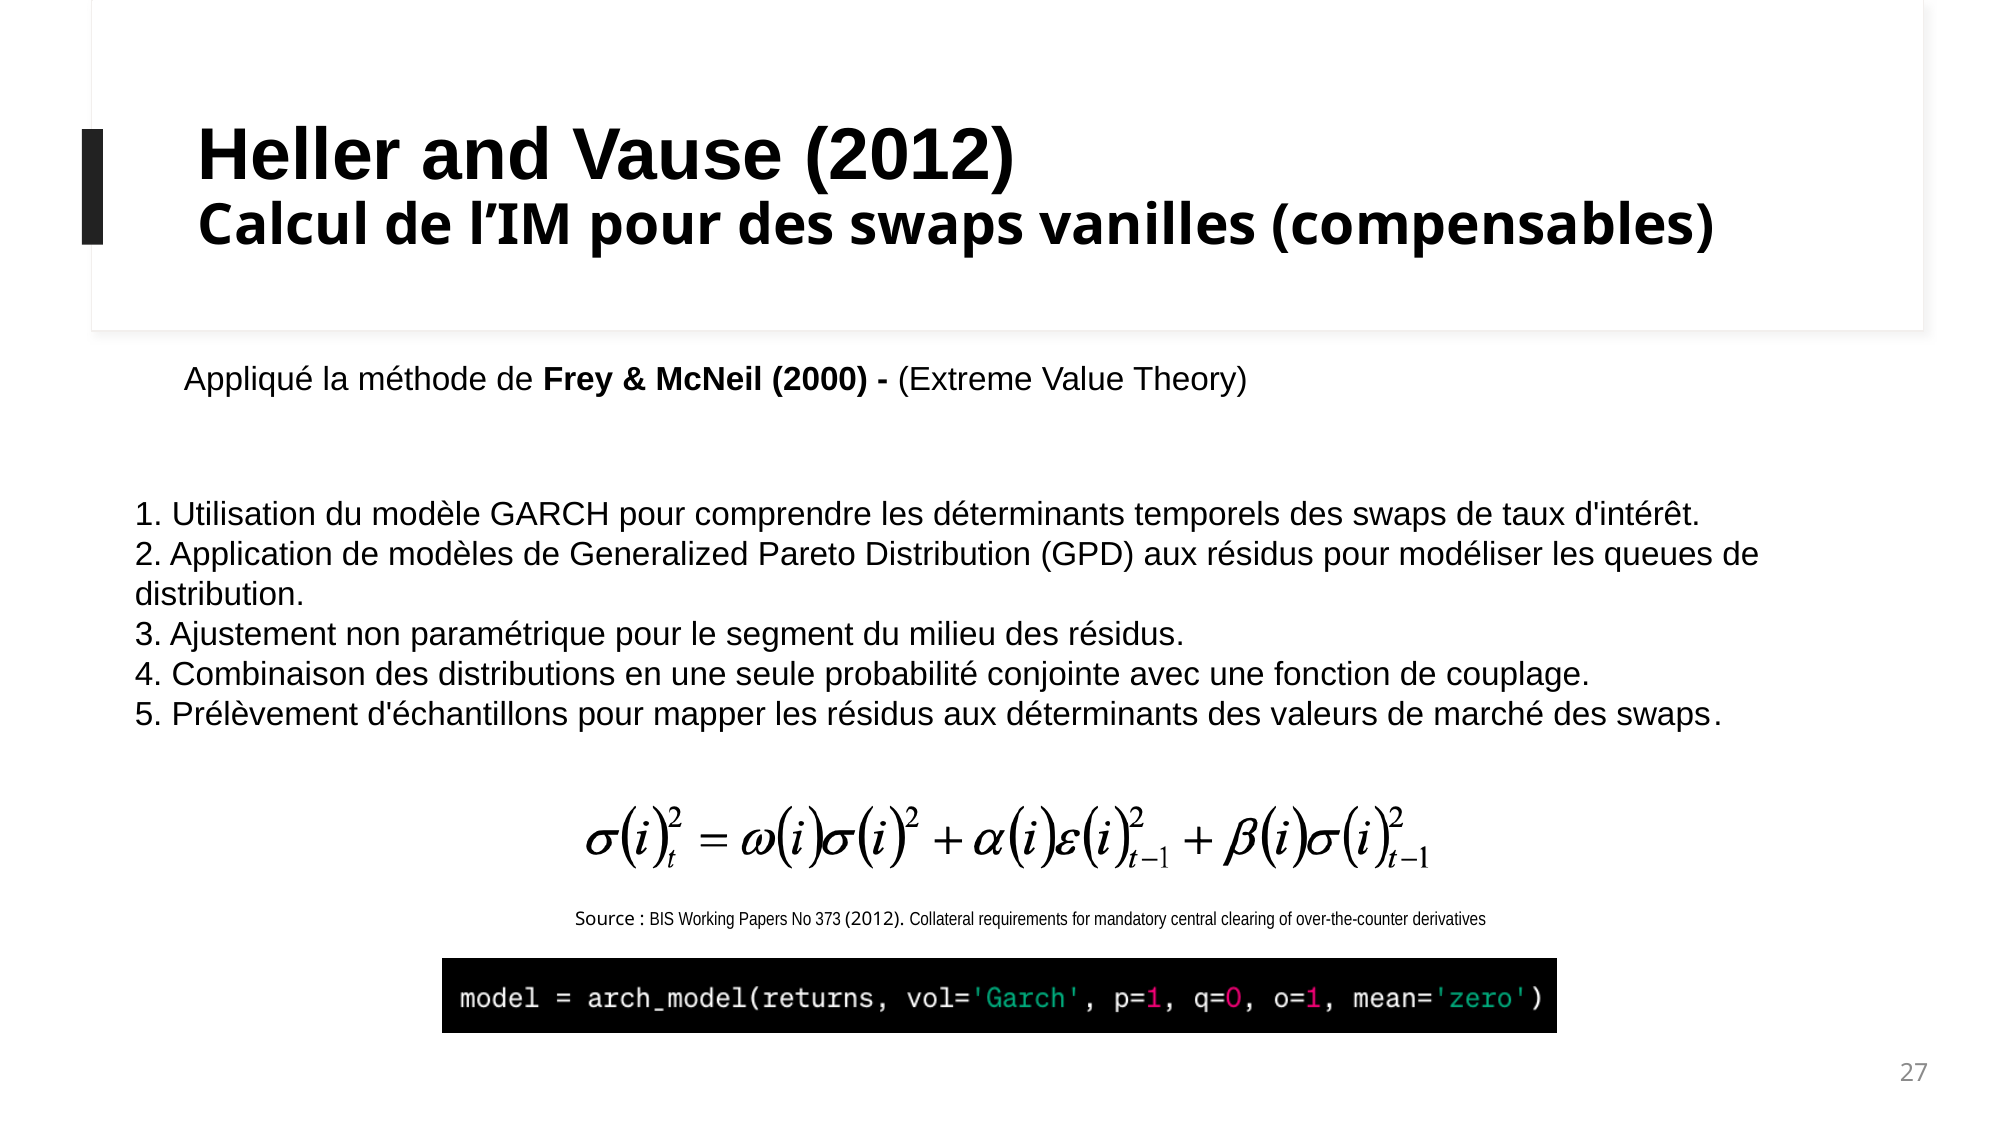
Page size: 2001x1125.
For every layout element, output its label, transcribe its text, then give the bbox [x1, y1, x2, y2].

title Heller and Vause (2012) Calcul de l’IM pour des swaps vanilles (compensables) [183, 90, 1851, 284]
text_box Appliqué la méthode de Frey & McNeil (2000) - (Extreme Value Theory) [169, 349, 1880, 405]
slide_number 27 [1493, 1043, 1944, 1104]
text_box 1. Utilisation du modèle GARCH pour comprendre les déterminants temporels des swaps de taux d'intérêt. 2. Application de modèles de Generalized Pareto Distribution (GPD) aux résidus pour modéliser les queues de distribution. 3. Ajustement non paramétrique pour le segment du milieu des résidus. 4. Combinaison des distributions en une seule probabilité conjointe avec une fonction de couplage. 5. Prélèvement d'échantillons pour mapper les résidus aux déterminants des valeurs de marché des swaps. [120, 445, 1880, 855]
picture [442, 958, 1558, 1033]
text_box Source : BIS Working Papers No 373 (2012). Collateral requirements for mandatory central clearing of over-the-counter derivatives [560, 899, 2000, 959]
picture [560, 778, 1440, 890]
